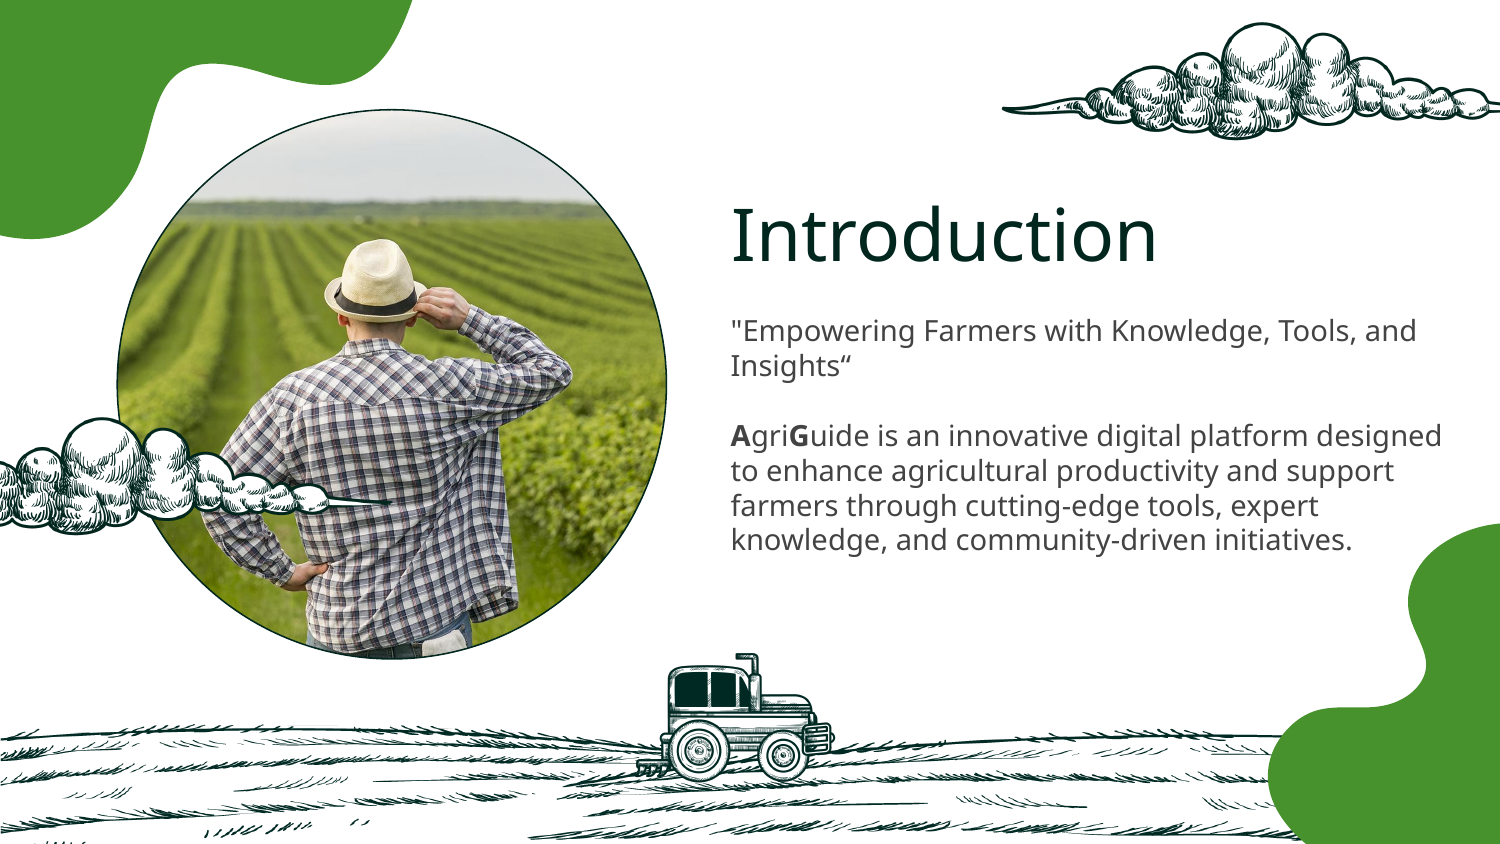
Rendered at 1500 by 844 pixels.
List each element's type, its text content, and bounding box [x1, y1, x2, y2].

list "Empowering Farmers with Knowledge, Tools, and Insights“ AgriGuide is an innovative digital platform designed to enhance agricultural productivity and support farmers through cutting-edge tools, expert knowledge, and community-driven initiatives. [715, 296, 1470, 651]
title Introduction [716, 173, 1331, 267]
picture [0, 109, 1405, 844]
picture [998, 13, 1500, 149]
